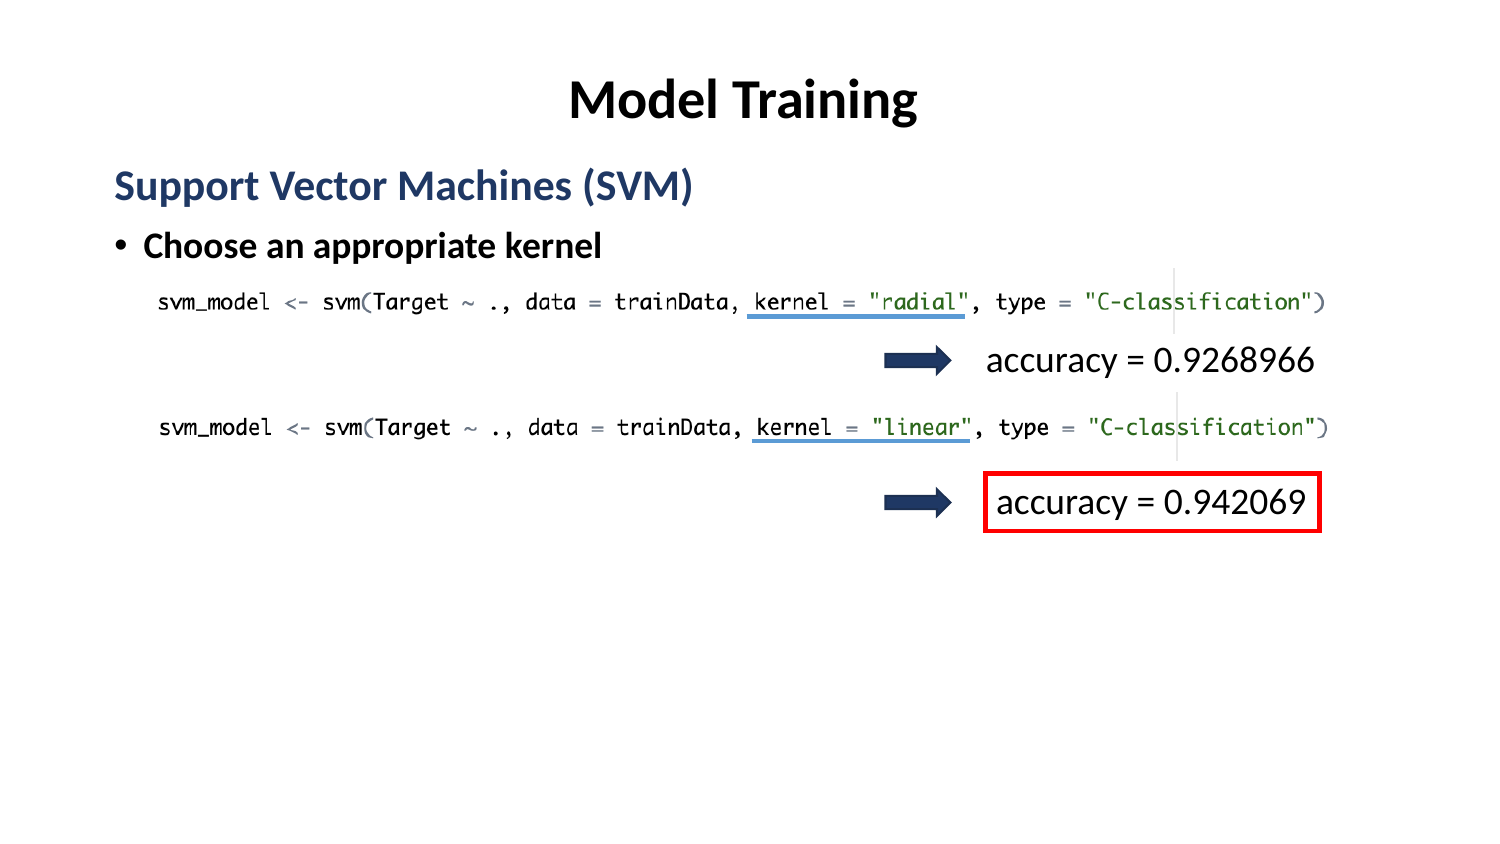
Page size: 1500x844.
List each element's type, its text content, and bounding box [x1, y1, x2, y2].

text_box accuracy = 0.9268966 [918, 342, 1346, 386]
picture [153, 268, 1347, 334]
text_box [885, 347, 951, 374]
list Support Vector Machines (SVM) Choose an appropriate kernel [103, 156, 1397, 760]
picture [153, 391, 1347, 462]
title Model Training [103, 44, 1397, 156]
text_box [885, 495, 923, 510]
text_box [928, 471, 1320, 532]
